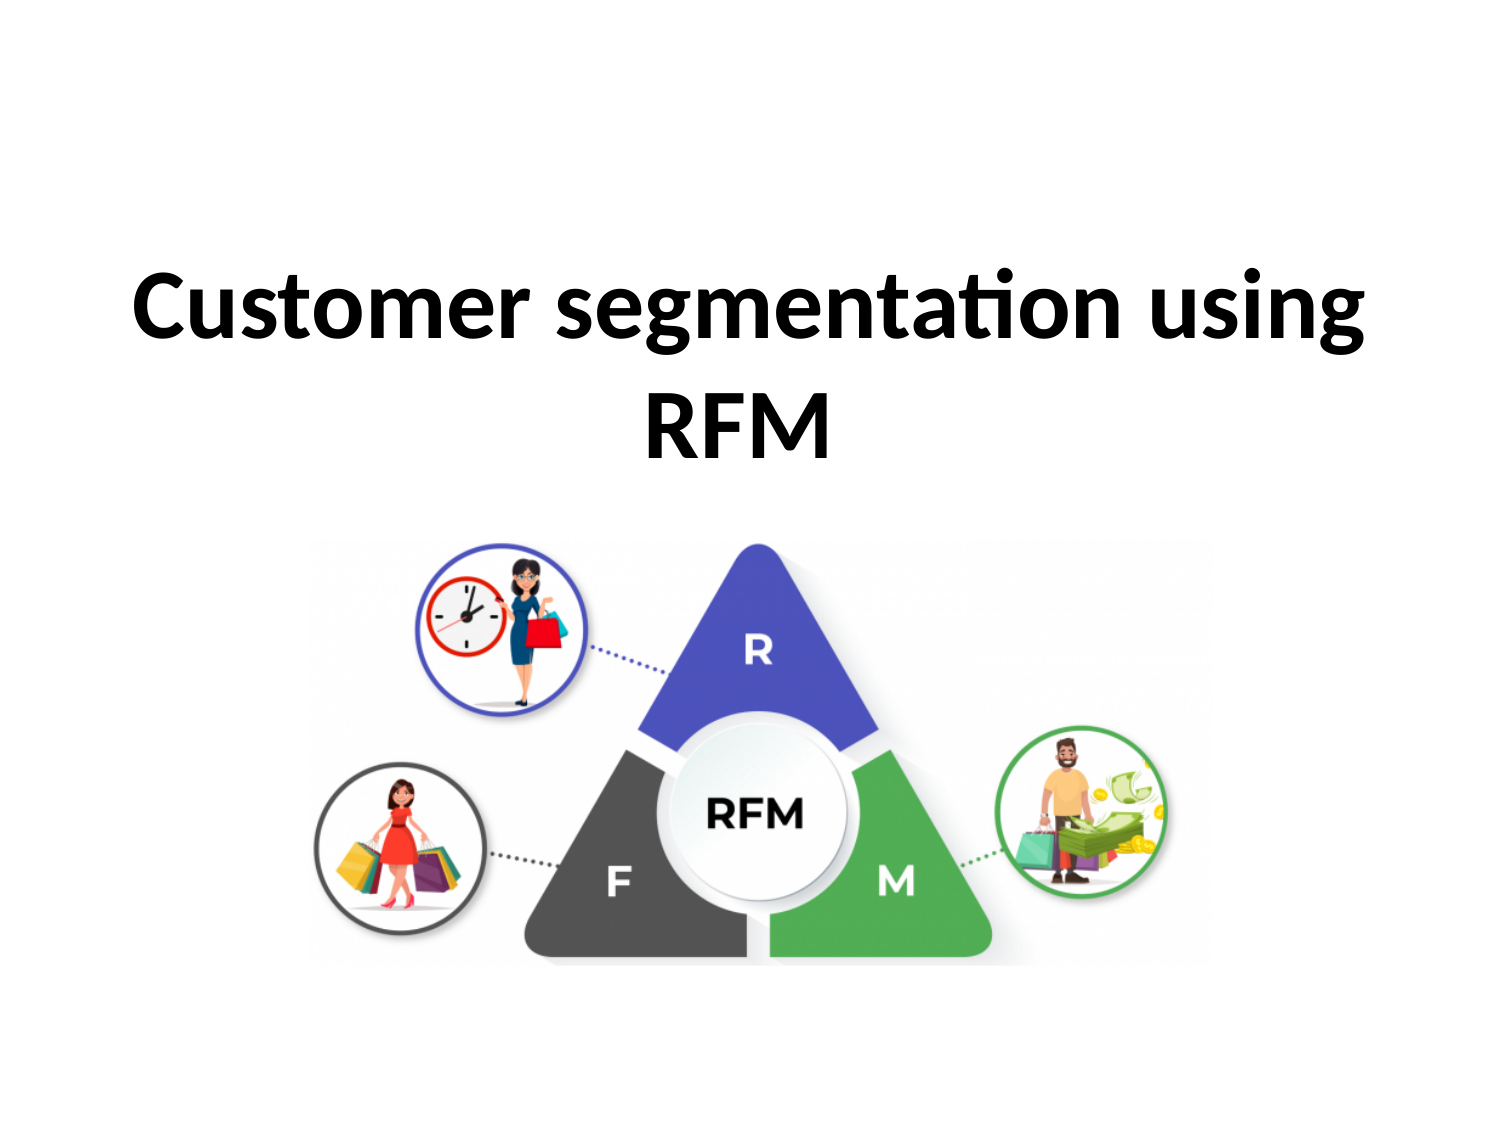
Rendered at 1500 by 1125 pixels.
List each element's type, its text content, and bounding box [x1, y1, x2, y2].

title Customer segmentation using RFM [112, 237, 1388, 479]
picture [224, 474, 1213, 984]
